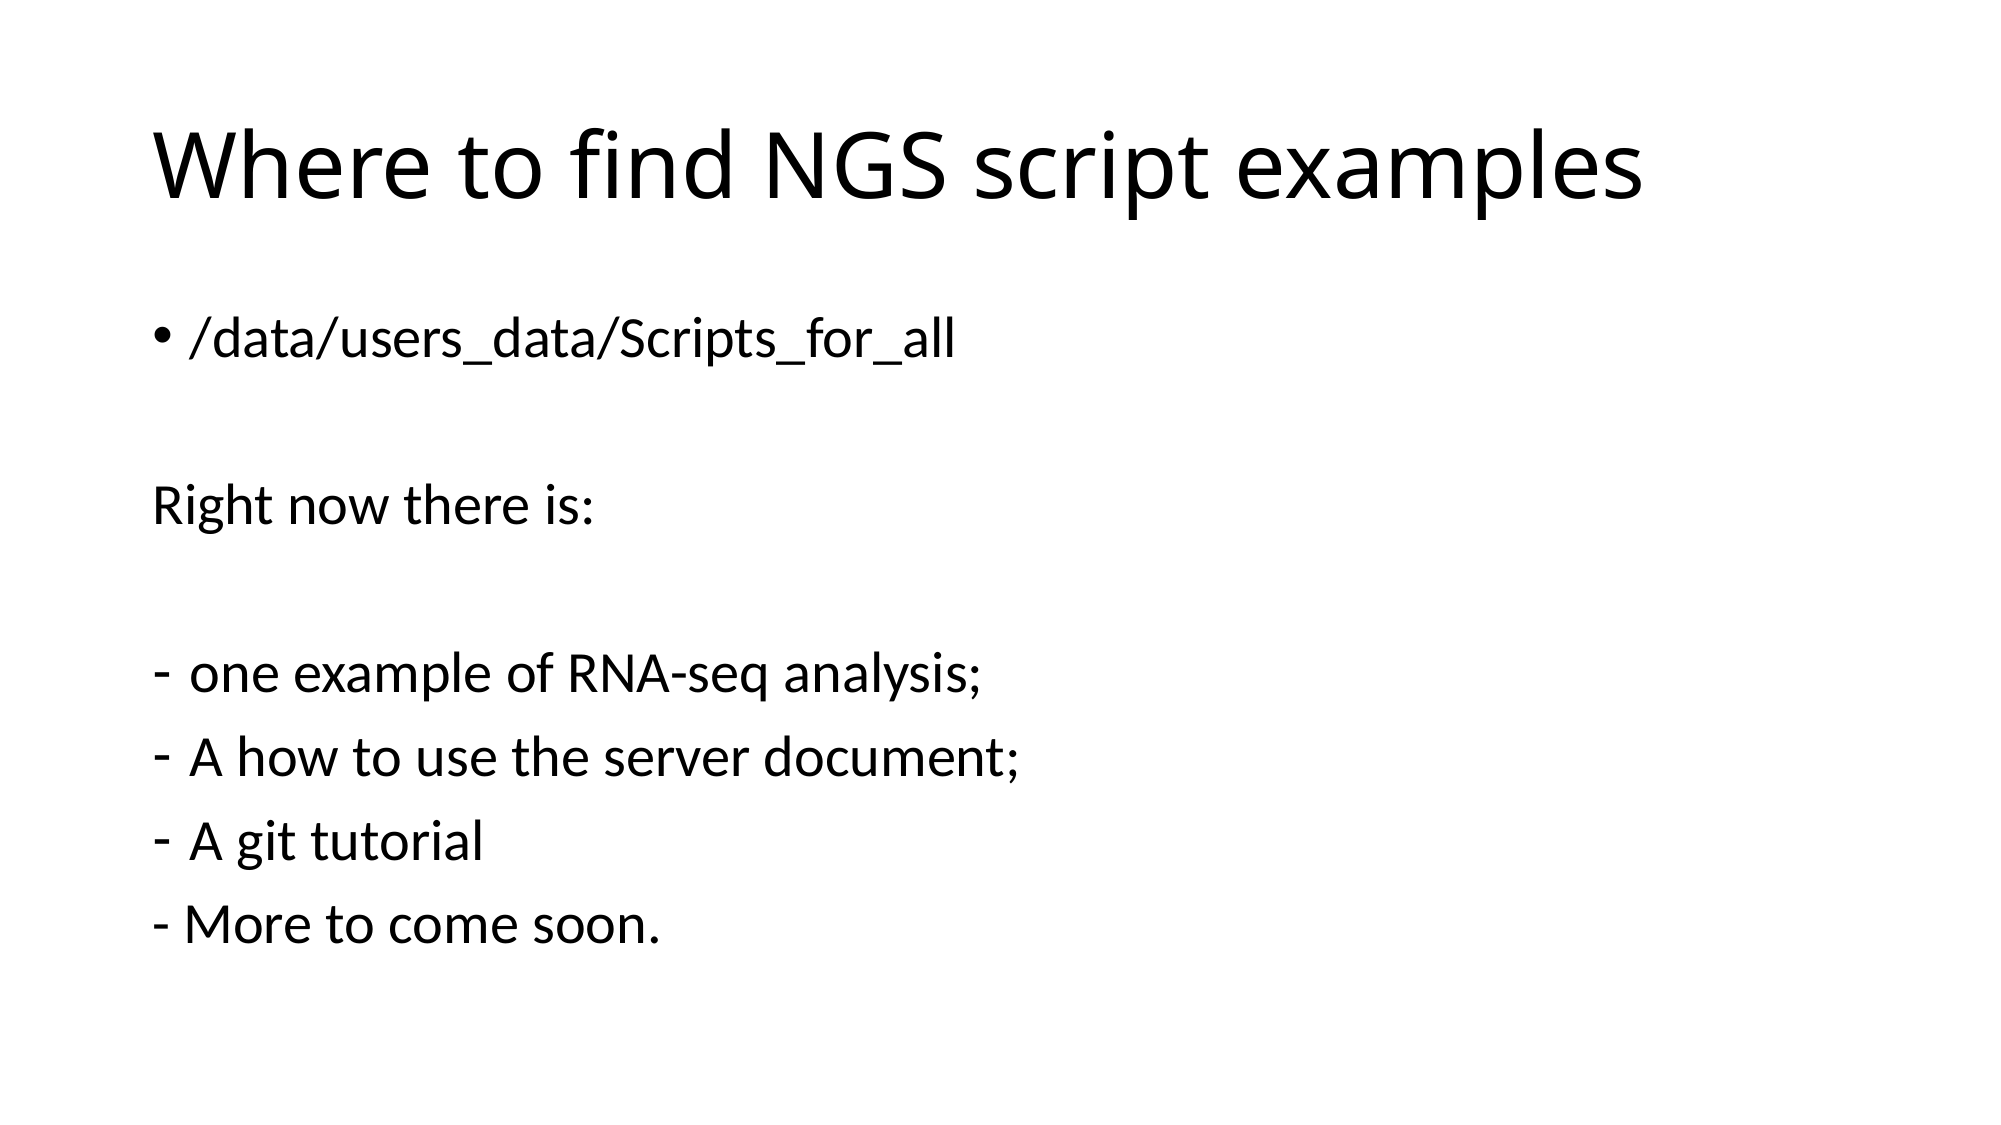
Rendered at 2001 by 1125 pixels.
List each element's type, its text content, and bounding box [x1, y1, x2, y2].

list /data/users_data/Scripts_for_all Right now there is: one example of RNA-seq analysis; A how to use the server document; A git tutorial - More to come soon. [137, 299, 1863, 1014]
title Where to find NGS script examples [137, 59, 1863, 278]
